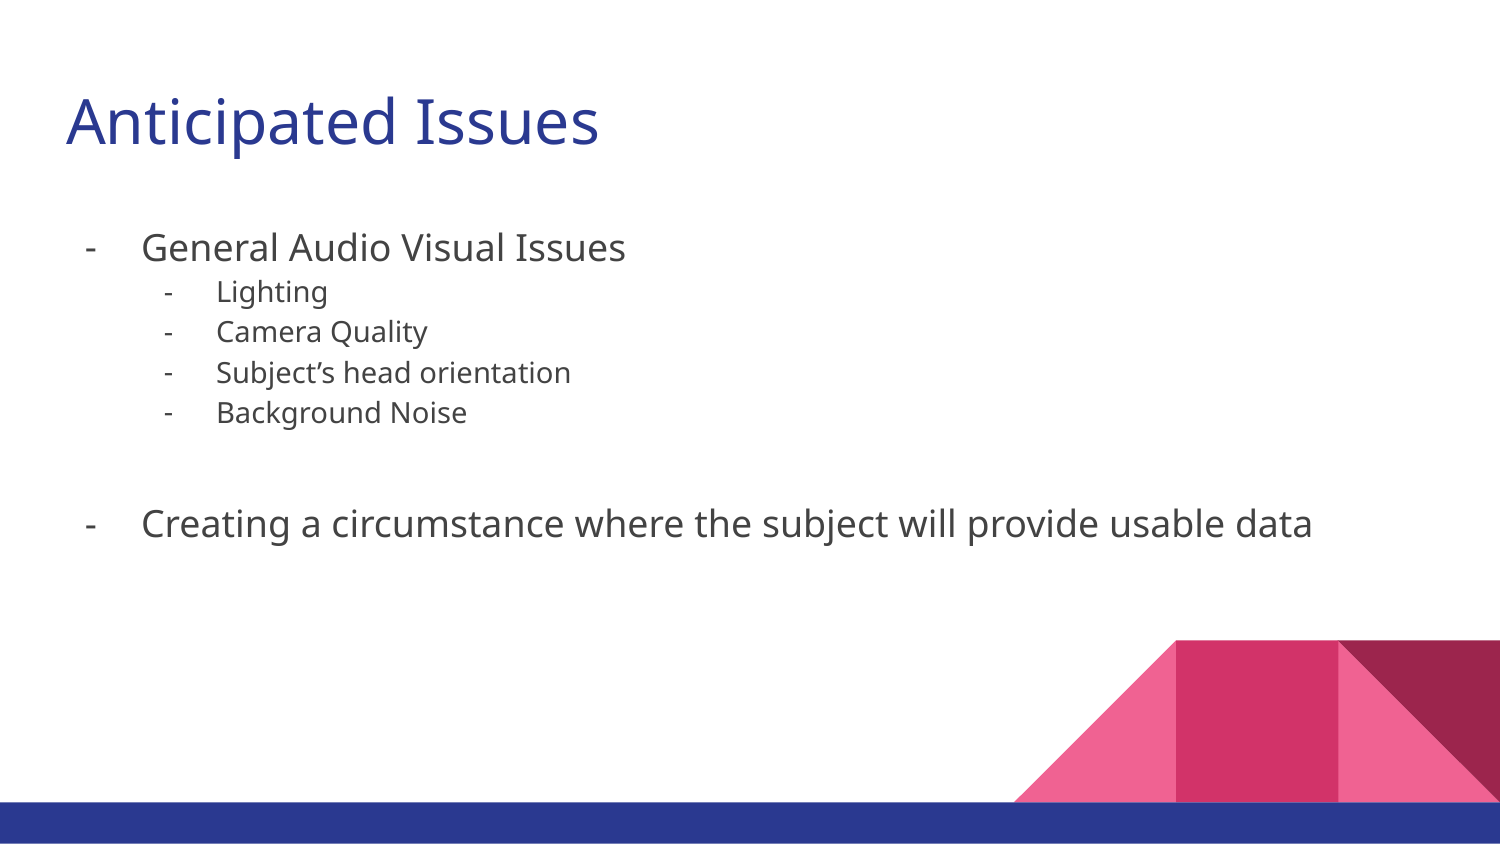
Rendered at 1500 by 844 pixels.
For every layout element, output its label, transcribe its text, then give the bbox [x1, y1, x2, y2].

list General Audio Visual Issues Lighting Camera Quality Subject’s head orientation Background Noise Creating a circumstance where the subject will provide usable data [51, 201, 1449, 750]
title Anticipated Issues [51, 67, 1449, 167]
